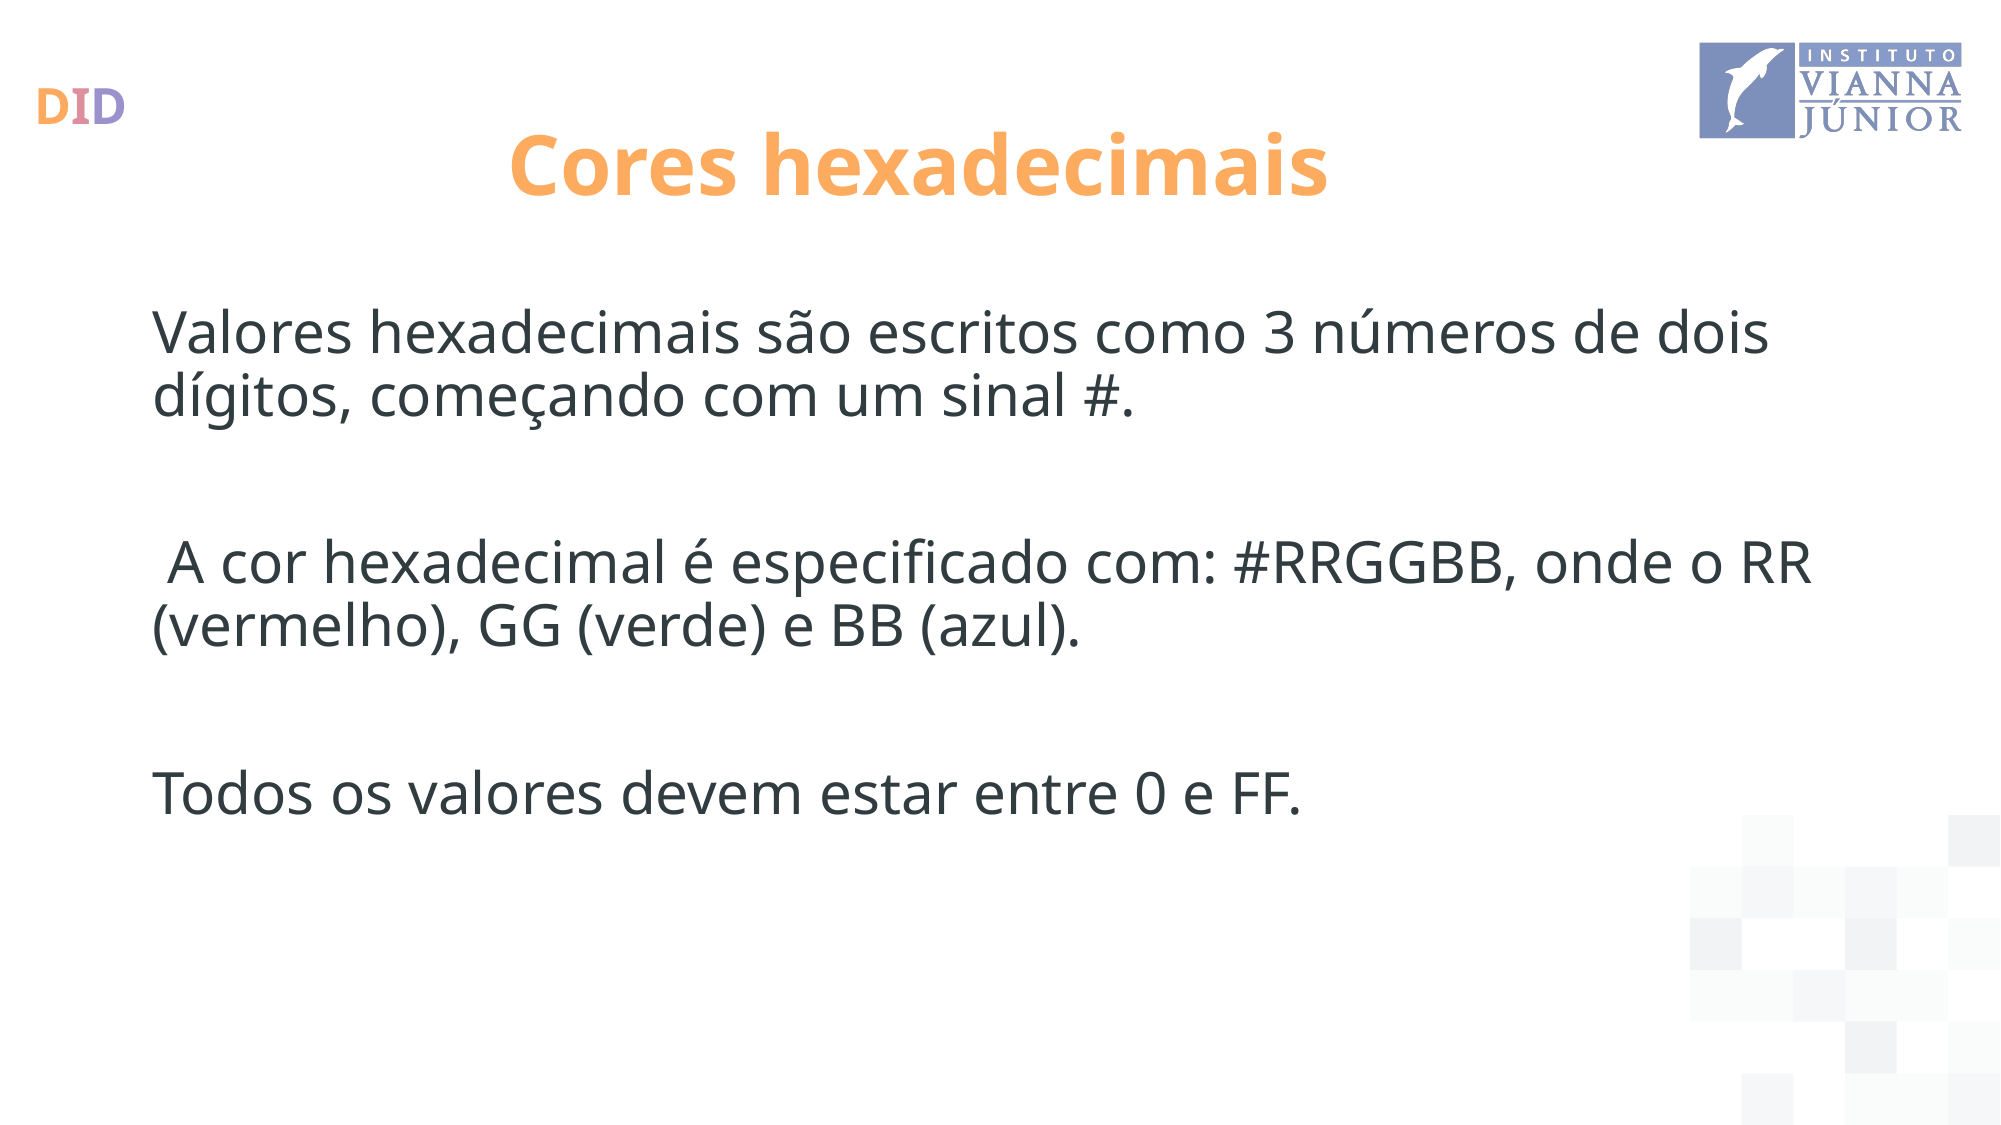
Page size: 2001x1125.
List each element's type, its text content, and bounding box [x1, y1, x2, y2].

list Valores hexadecimais são escritos como 3 números de dois dígitos, começando com um sinal #. A cor hexadecimal é especificado com: #RRGGBB, onde o RR (vermelho), GG (verde) e BB (azul). Todos os valores devem estar entre 0 e FF. [137, 295, 1863, 1062]
title Cores hexadecimais [137, 59, 1700, 278]
